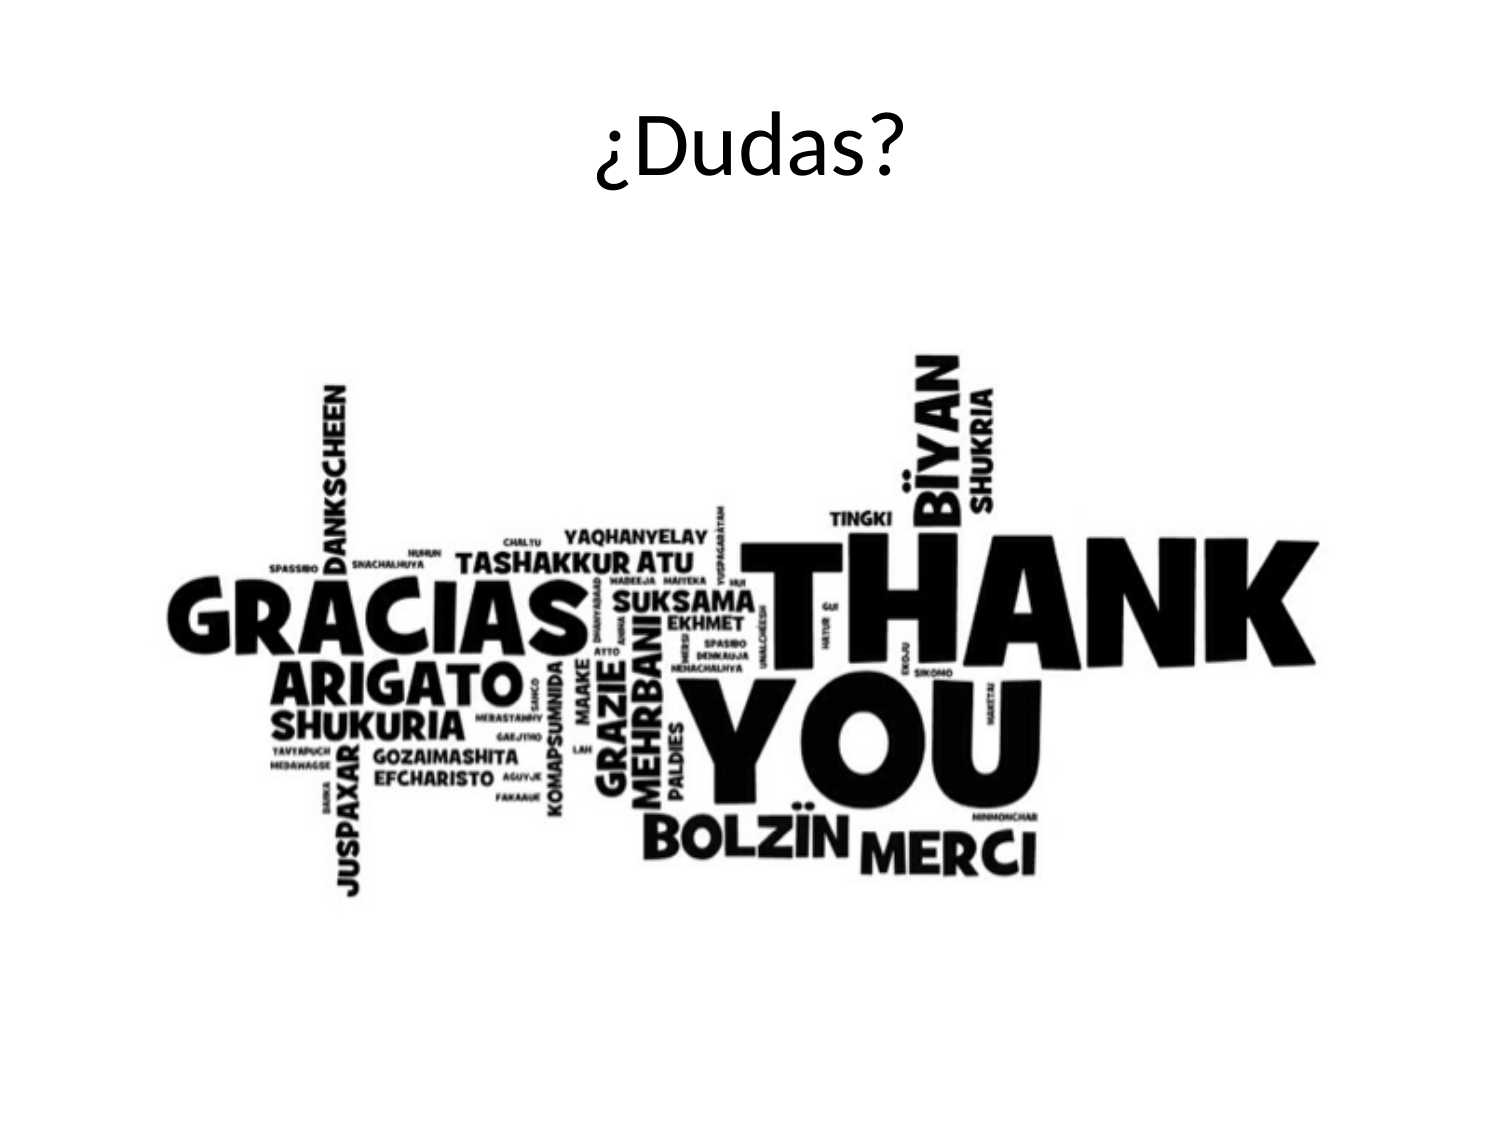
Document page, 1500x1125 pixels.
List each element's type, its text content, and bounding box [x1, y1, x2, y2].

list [148, 302, 1329, 953]
title ¿Dudas? [75, 45, 1425, 233]
